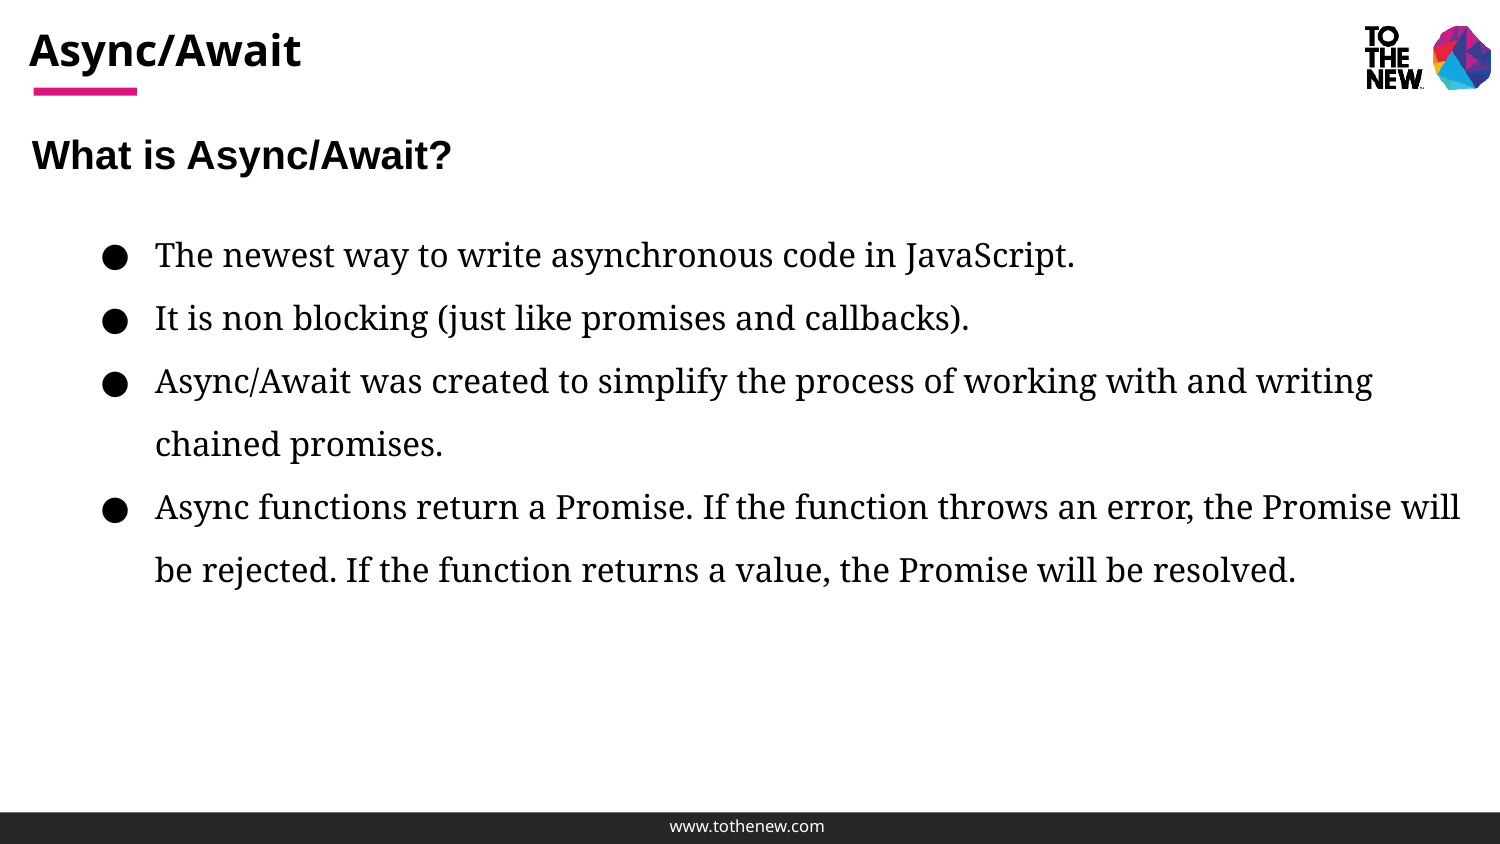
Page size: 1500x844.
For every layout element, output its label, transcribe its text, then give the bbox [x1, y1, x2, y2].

picture [1350, 0, 1500, 116]
text_box What is Async/Await? The newest way to write asynchronous code in JavaScript. It is non blocking (just like promises and callbacks). Async/Await was created to simplify the process of working with and writing chained promises. Async functions return a Promise. If the function throws an error, the Promise will be rejected. If the function returns a value, the Promise will be resolved. [16, 103, 1492, 806]
title Async/Await [14, 14, 1350, 85]
